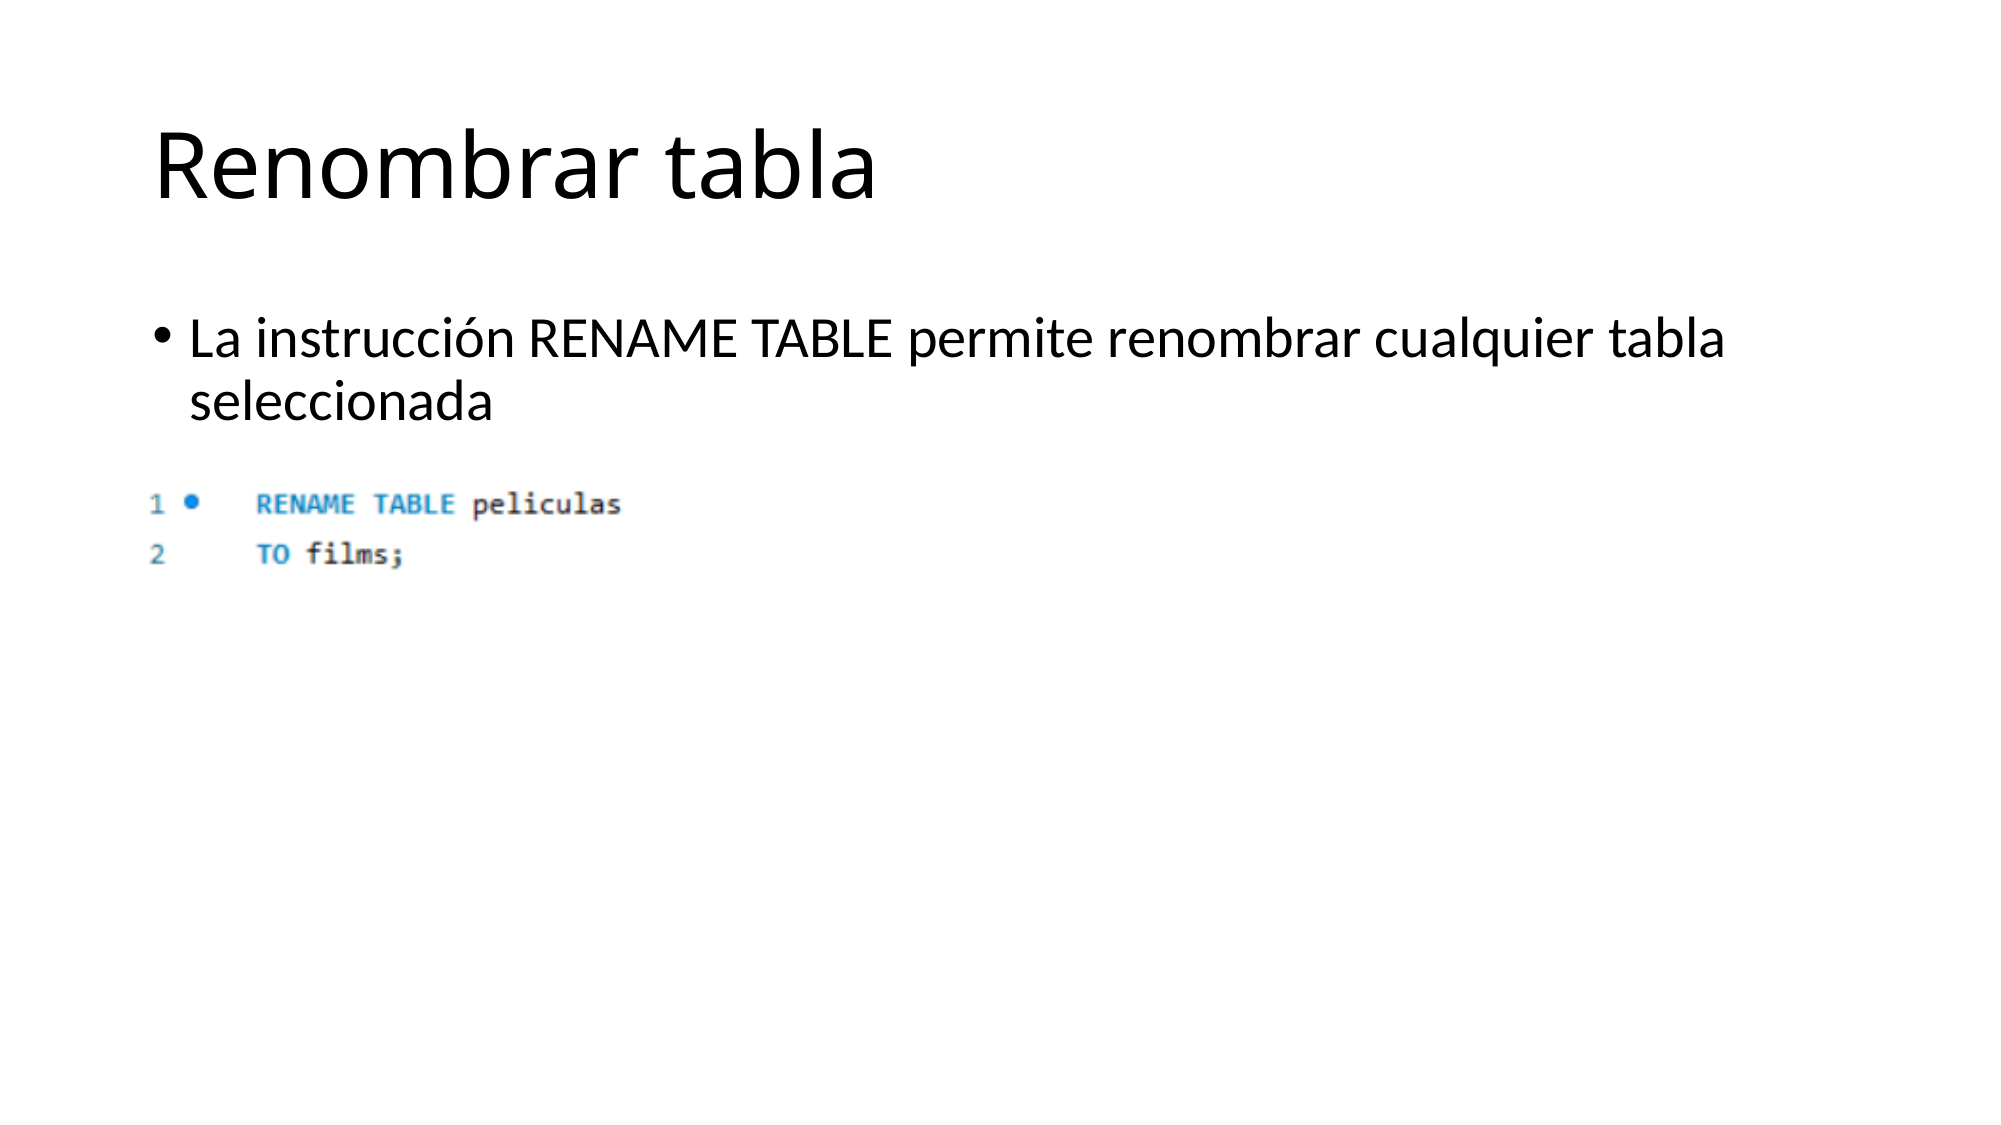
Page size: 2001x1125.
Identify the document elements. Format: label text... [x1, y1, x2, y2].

picture [137, 488, 644, 574]
title Renombrar tabla [137, 59, 1863, 278]
list La instrucción RENAME TABLE permite renombrar cualquier tabla seleccionada [137, 299, 1863, 1014]
